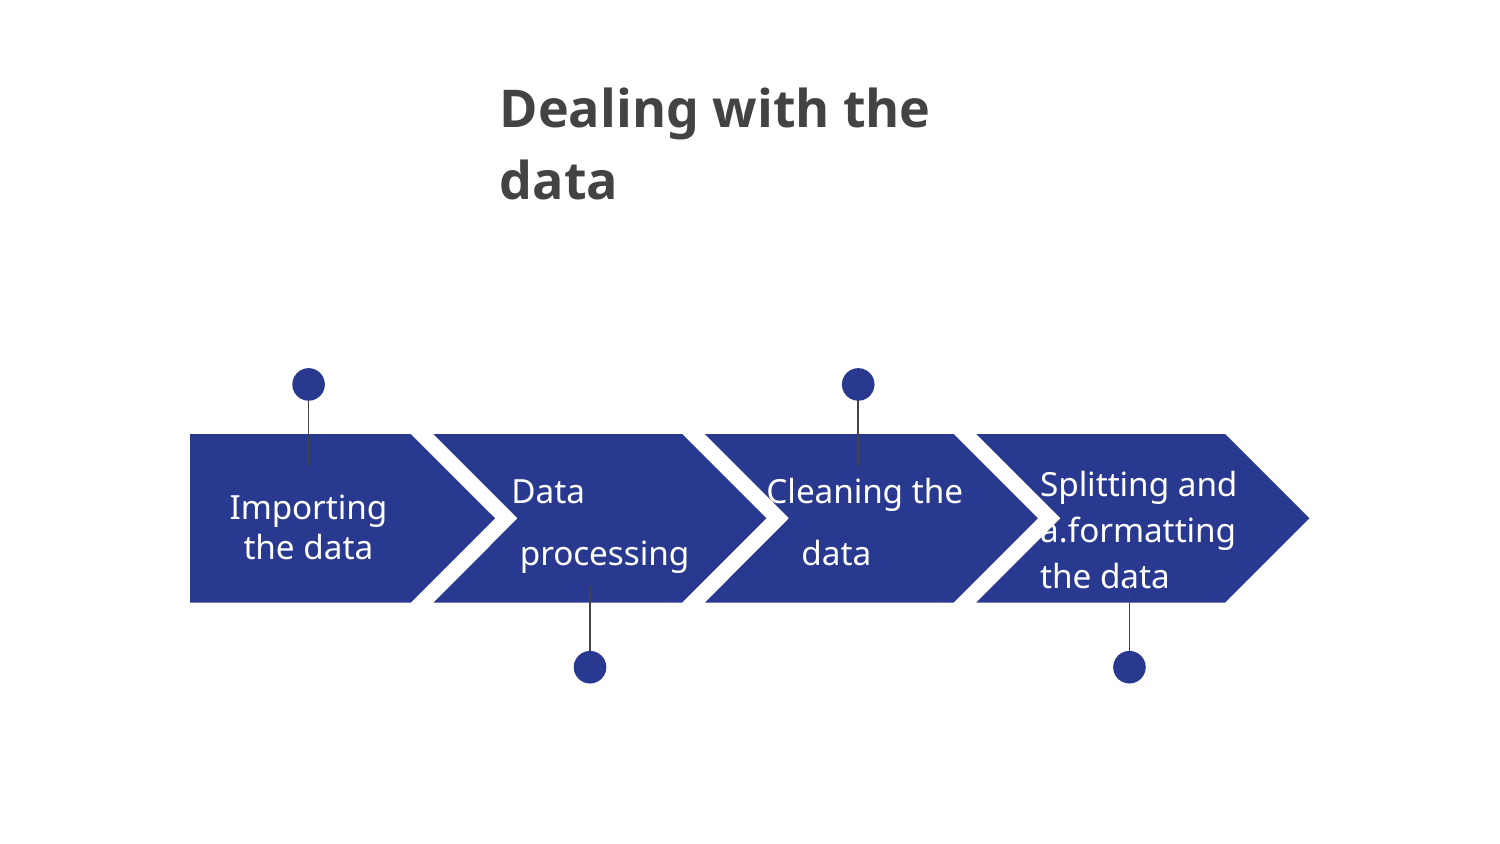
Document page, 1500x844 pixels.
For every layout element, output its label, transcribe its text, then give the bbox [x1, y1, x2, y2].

list Importing the data [189, 487, 428, 565]
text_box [573, 585, 607, 684]
text_box [702, 555, 1001, 604]
text_box [189, 433, 496, 604]
text_box [974, 433, 1280, 487]
text_box [431, 538, 730, 604]
text_box Dealing with the data [484, 51, 1016, 258]
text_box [1112, 585, 1146, 684]
text_box [702, 433, 1000, 482]
text_box [974, 552, 1264, 604]
list Data processing [496, 479, 751, 557]
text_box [841, 367, 875, 466]
text_box [431, 433, 729, 498]
list Splitting and a.formatting the data [1025, 487, 1311, 565]
list Cleaning the data [751, 479, 1027, 557]
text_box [291, 367, 326, 466]
